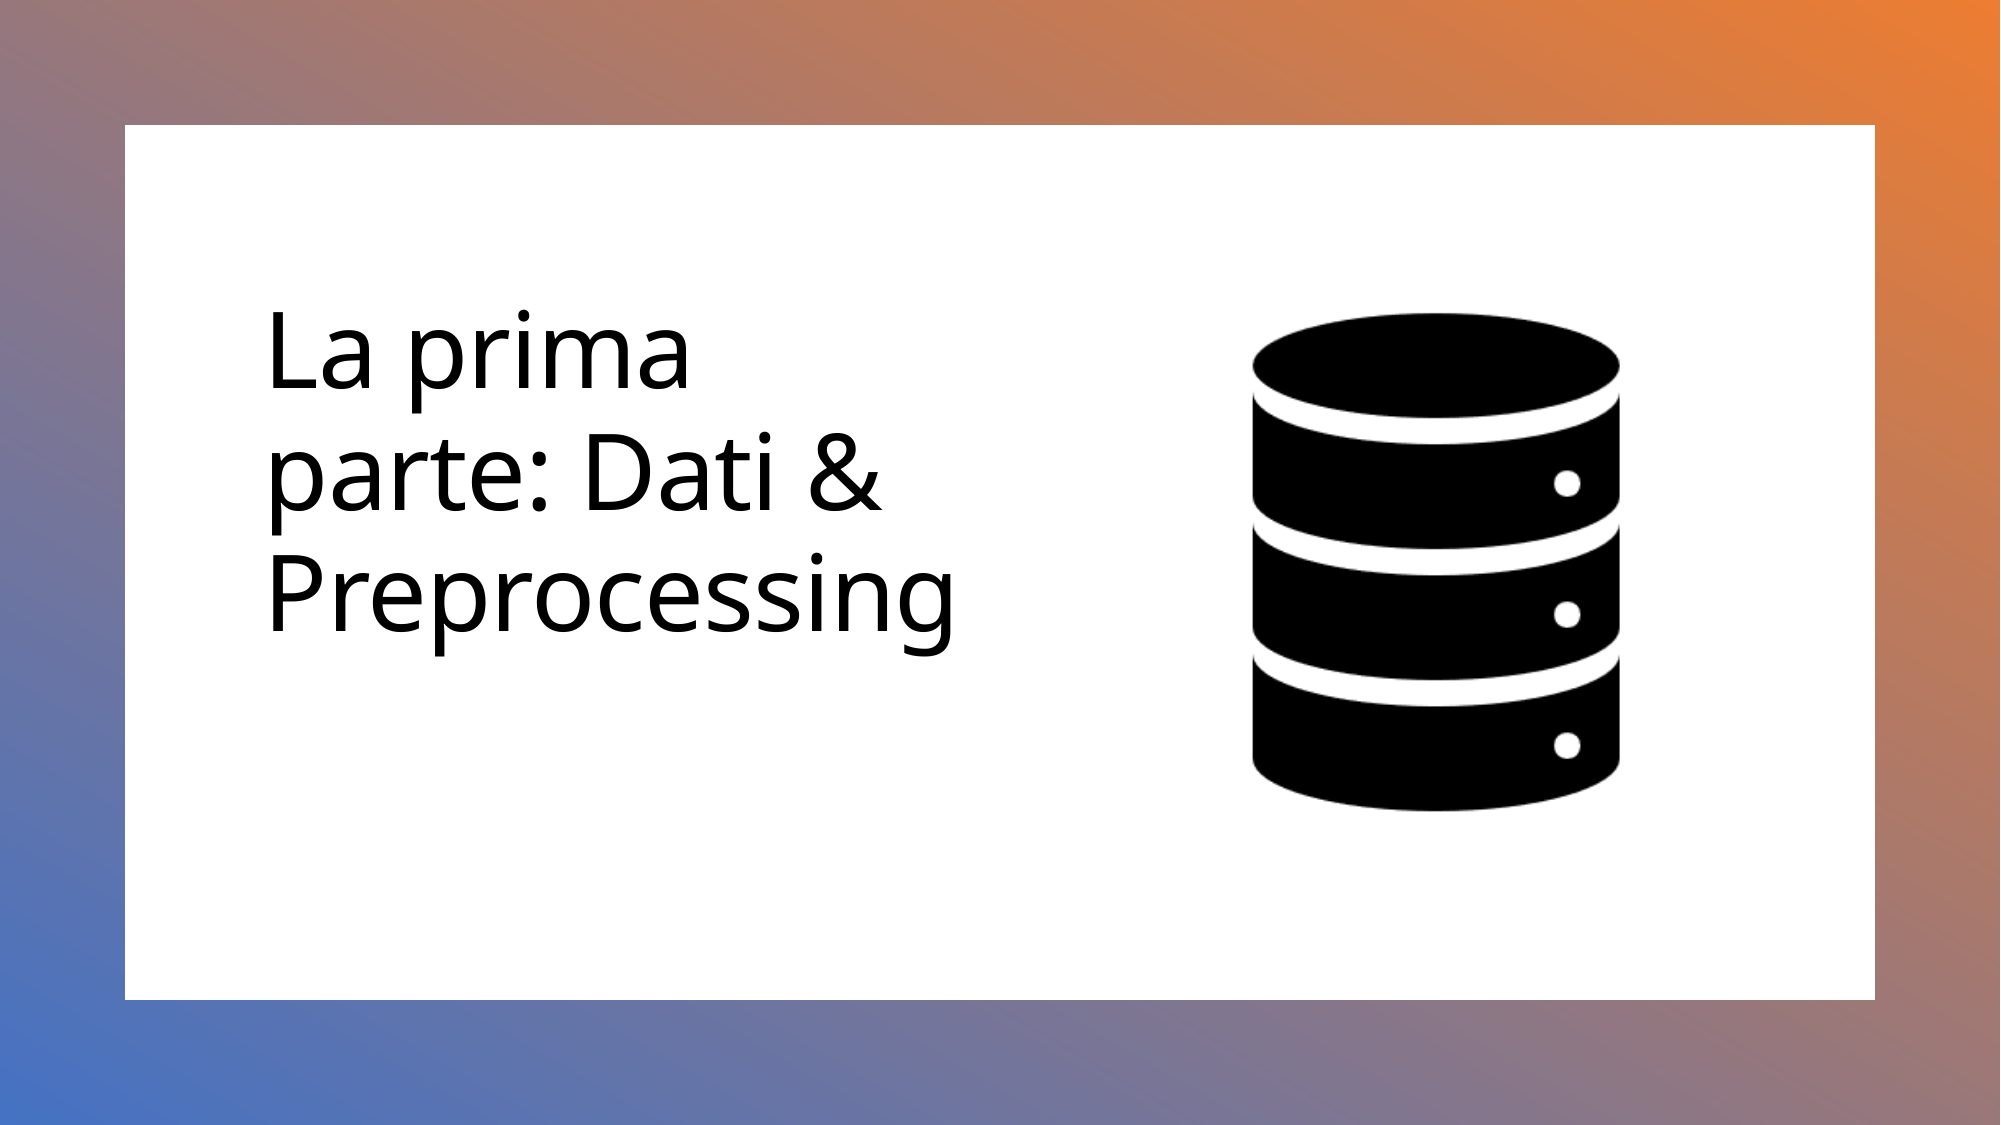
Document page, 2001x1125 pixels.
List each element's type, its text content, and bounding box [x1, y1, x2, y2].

picture [1122, 248, 1751, 877]
text_box [0, 0, 2000, 1125]
title La prima parte: Dati & Preprocessing [248, 239, 1017, 708]
text_box [124, 124, 1876, 1001]
